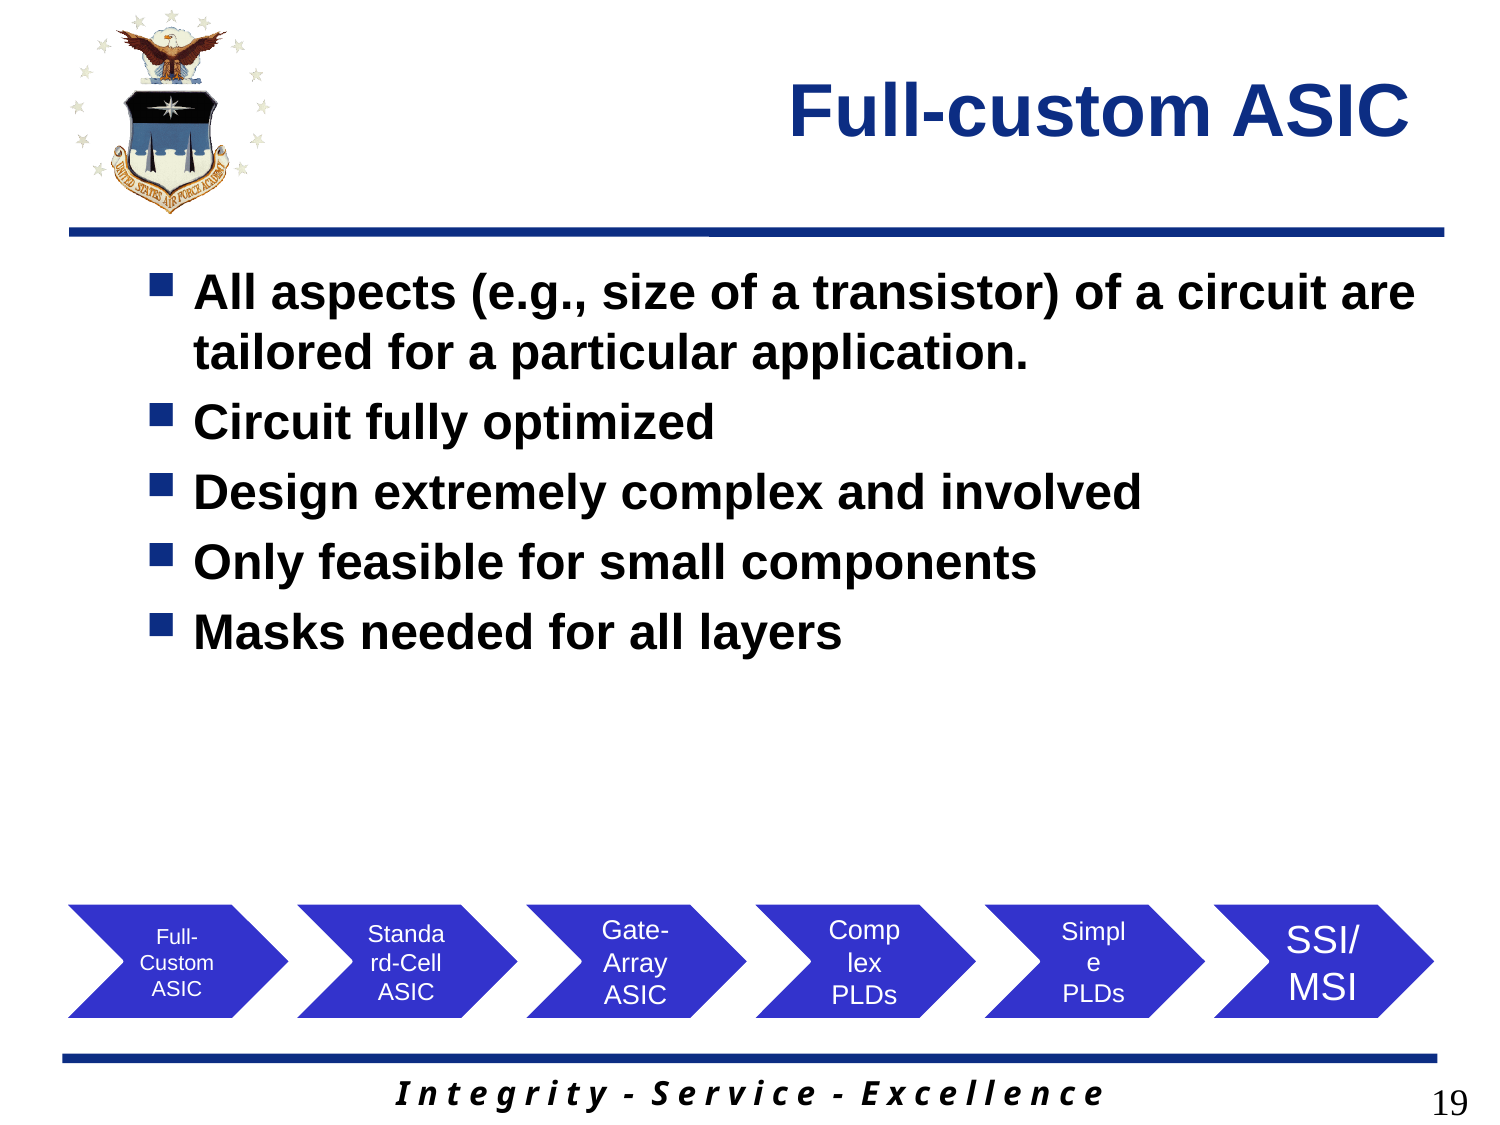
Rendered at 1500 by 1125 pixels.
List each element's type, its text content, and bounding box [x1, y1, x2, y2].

list All aspects (e.g., size of a transistor) of a circuit are tailored for a particular application. Circuit fully optimized Design extremely complex and involved Only feasible for small components Masks needed for all layers [131, 251, 1466, 962]
title Full-custom ASIC [313, 12, 1427, 201]
picture [63, 0, 275, 222]
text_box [62, 902, 1438, 1021]
slide_number 19 [1133, 1025, 1484, 1105]
